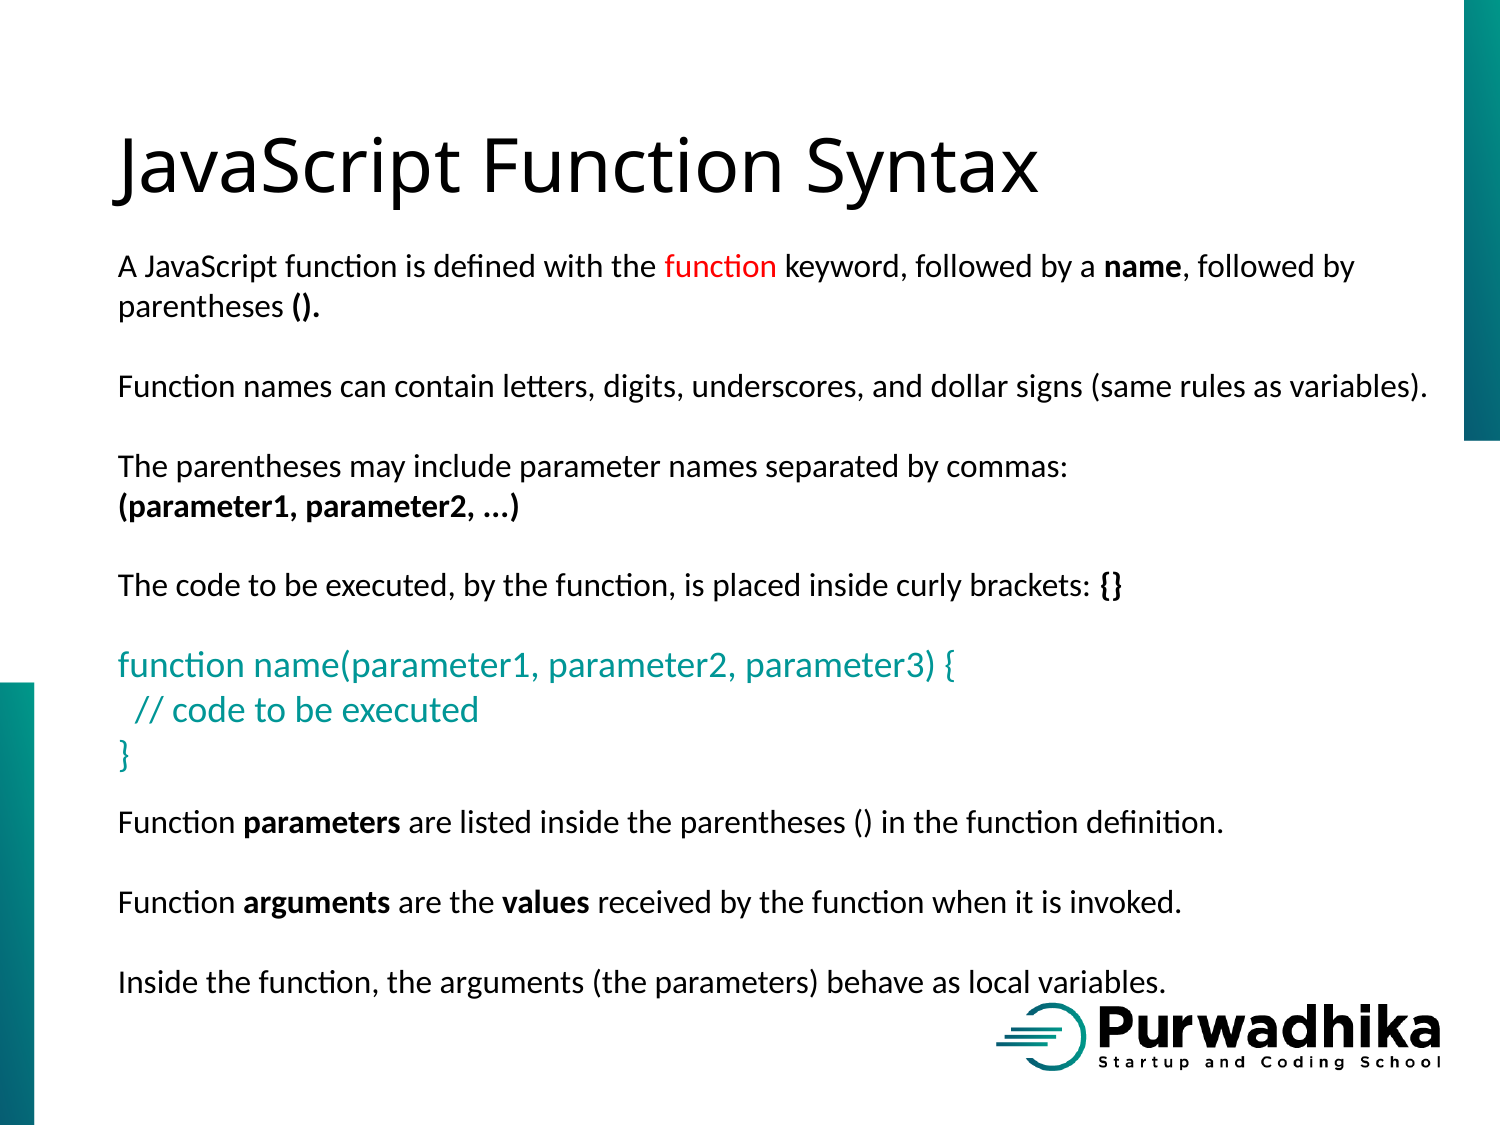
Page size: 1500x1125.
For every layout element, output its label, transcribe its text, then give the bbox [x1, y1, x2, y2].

picture [0, 0, 1500, 1125]
text_box A JavaScript function is defined with the function keyword, followed by a name, followed by parentheses (). Function names can contain letters, digits, underscores, and dollar signs (same rules as variables). The parentheses may include parameter names separated by commas: (parameter1, parameter2, ...) The code to be executed, by the function, is placed inside curly brackets: {} [103, 236, 1451, 611]
text_box function name(parameter1, parameter2, parameter3) { // code to be executed } [103, 632, 1219, 783]
title JavaScript Function Syntax [103, 59, 1397, 236]
text_box Function parameters are listed inside the parentheses () in the function definition. Function arguments are the values received by the function when it is invoked. Inside the function, the arguments (the parameters) behave as local variables. [103, 793, 1475, 1008]
